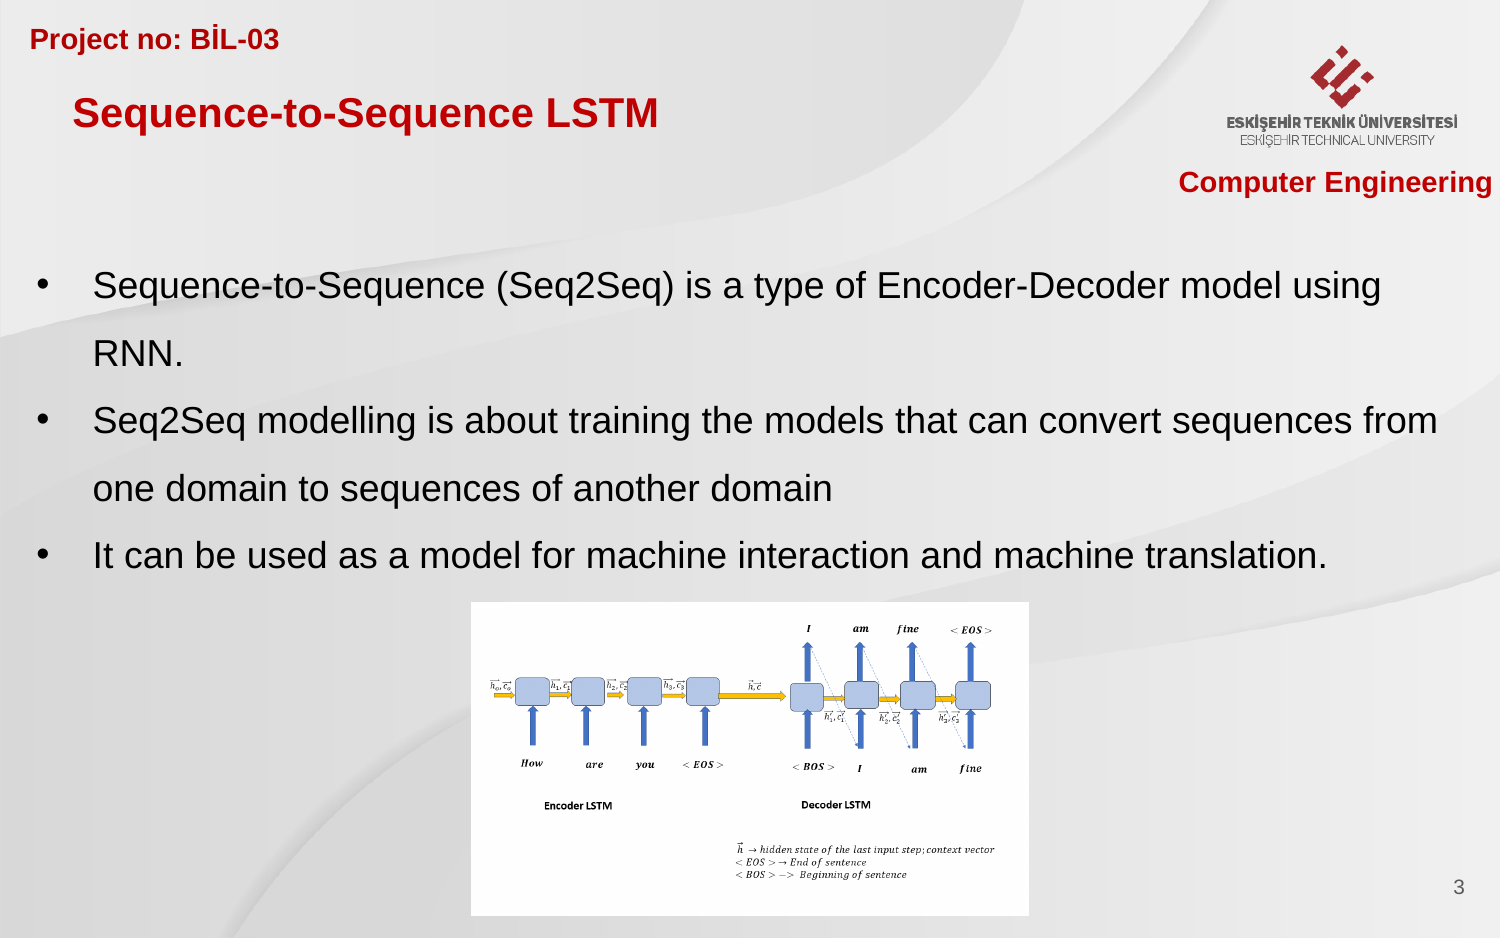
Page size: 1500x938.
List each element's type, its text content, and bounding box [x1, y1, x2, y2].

text_box Sequence-to-Sequence LSTM [57, 86, 1186, 135]
text_box Computer Engineering [1157, 138, 1500, 224]
picture [0, 0, 1500, 938]
text_box Project no: BİL-03 [14, 9, 326, 66]
text_box Sequence-to-Sequence (Seq2Seq) is a type of Encoder-Decoder model using RNN. Seq2Seq modelling is about training the models that can convert sequences from one domain to sequences of another domain It can be used as a model for machine interaction and machine translation. [2, 223, 1480, 759]
slide_number 3 [1389, 849, 1480, 922]
